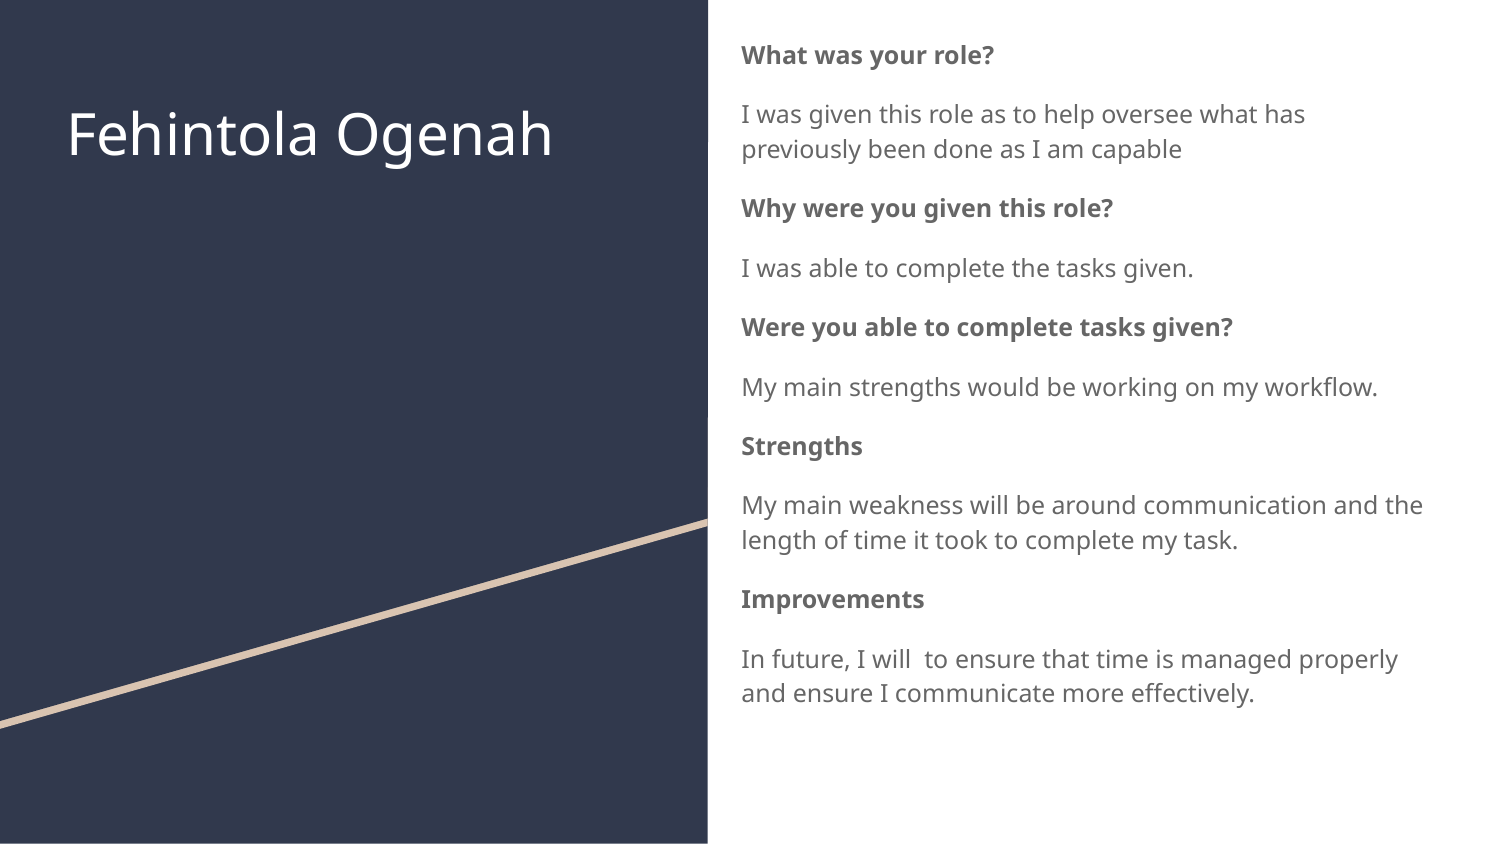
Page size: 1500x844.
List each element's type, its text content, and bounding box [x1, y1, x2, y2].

list What was your role? I was given this role as to help oversee what has previously been done as I am capable Why were you given this role? I was able to complete the tasks given. Were you able to complete tasks given? My main strengths would be working on my workflow. Strengths My main weakness will be around communication and the length of time it took to complete my task. Improvements In future, I will to ensure that time is managed properly and ensure I communicate more effectively. [726, 20, 1446, 755]
title Fehintola Ogenah [51, 82, 660, 494]
